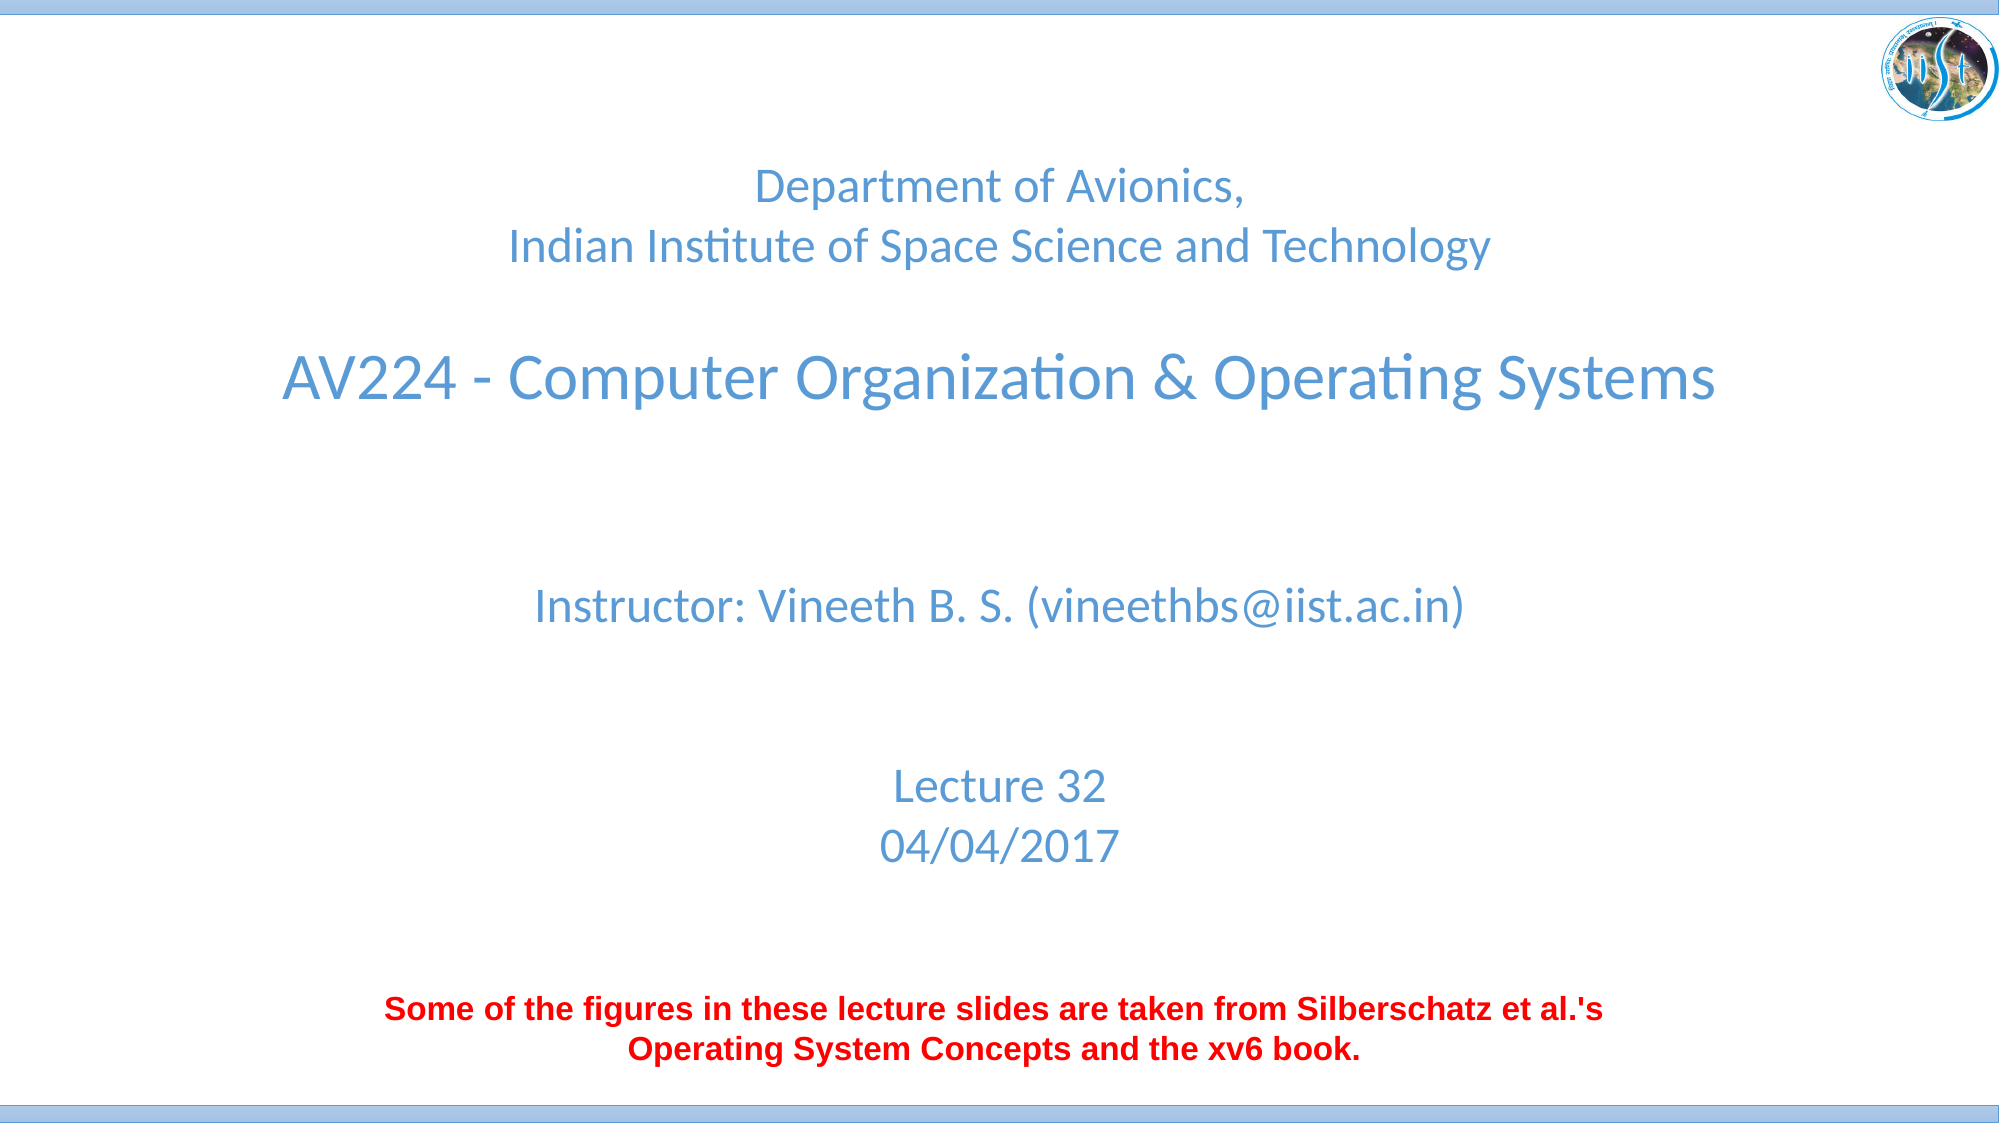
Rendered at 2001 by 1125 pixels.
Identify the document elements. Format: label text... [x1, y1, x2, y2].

picture [1881, 17, 1999, 121]
text_box Department of Avionics, Indian Institute of Space Science and Technology AV224 - Computer Organization & Operating Systems Instructor: Vineeth B. S. (vineethbs@iist.ac.in) Lecture 32 04/04/2017 [185, 145, 1815, 880]
text_box Some of the figures in these lecture slides are taken from Silberschatz et al.'s Operating System Concepts and the xv6 book. [244, 997, 1745, 1058]
picture [1954, 79, 1999, 121]
text_box [0, 0, 1999, 15]
text_box [0, 1105, 1999, 1123]
